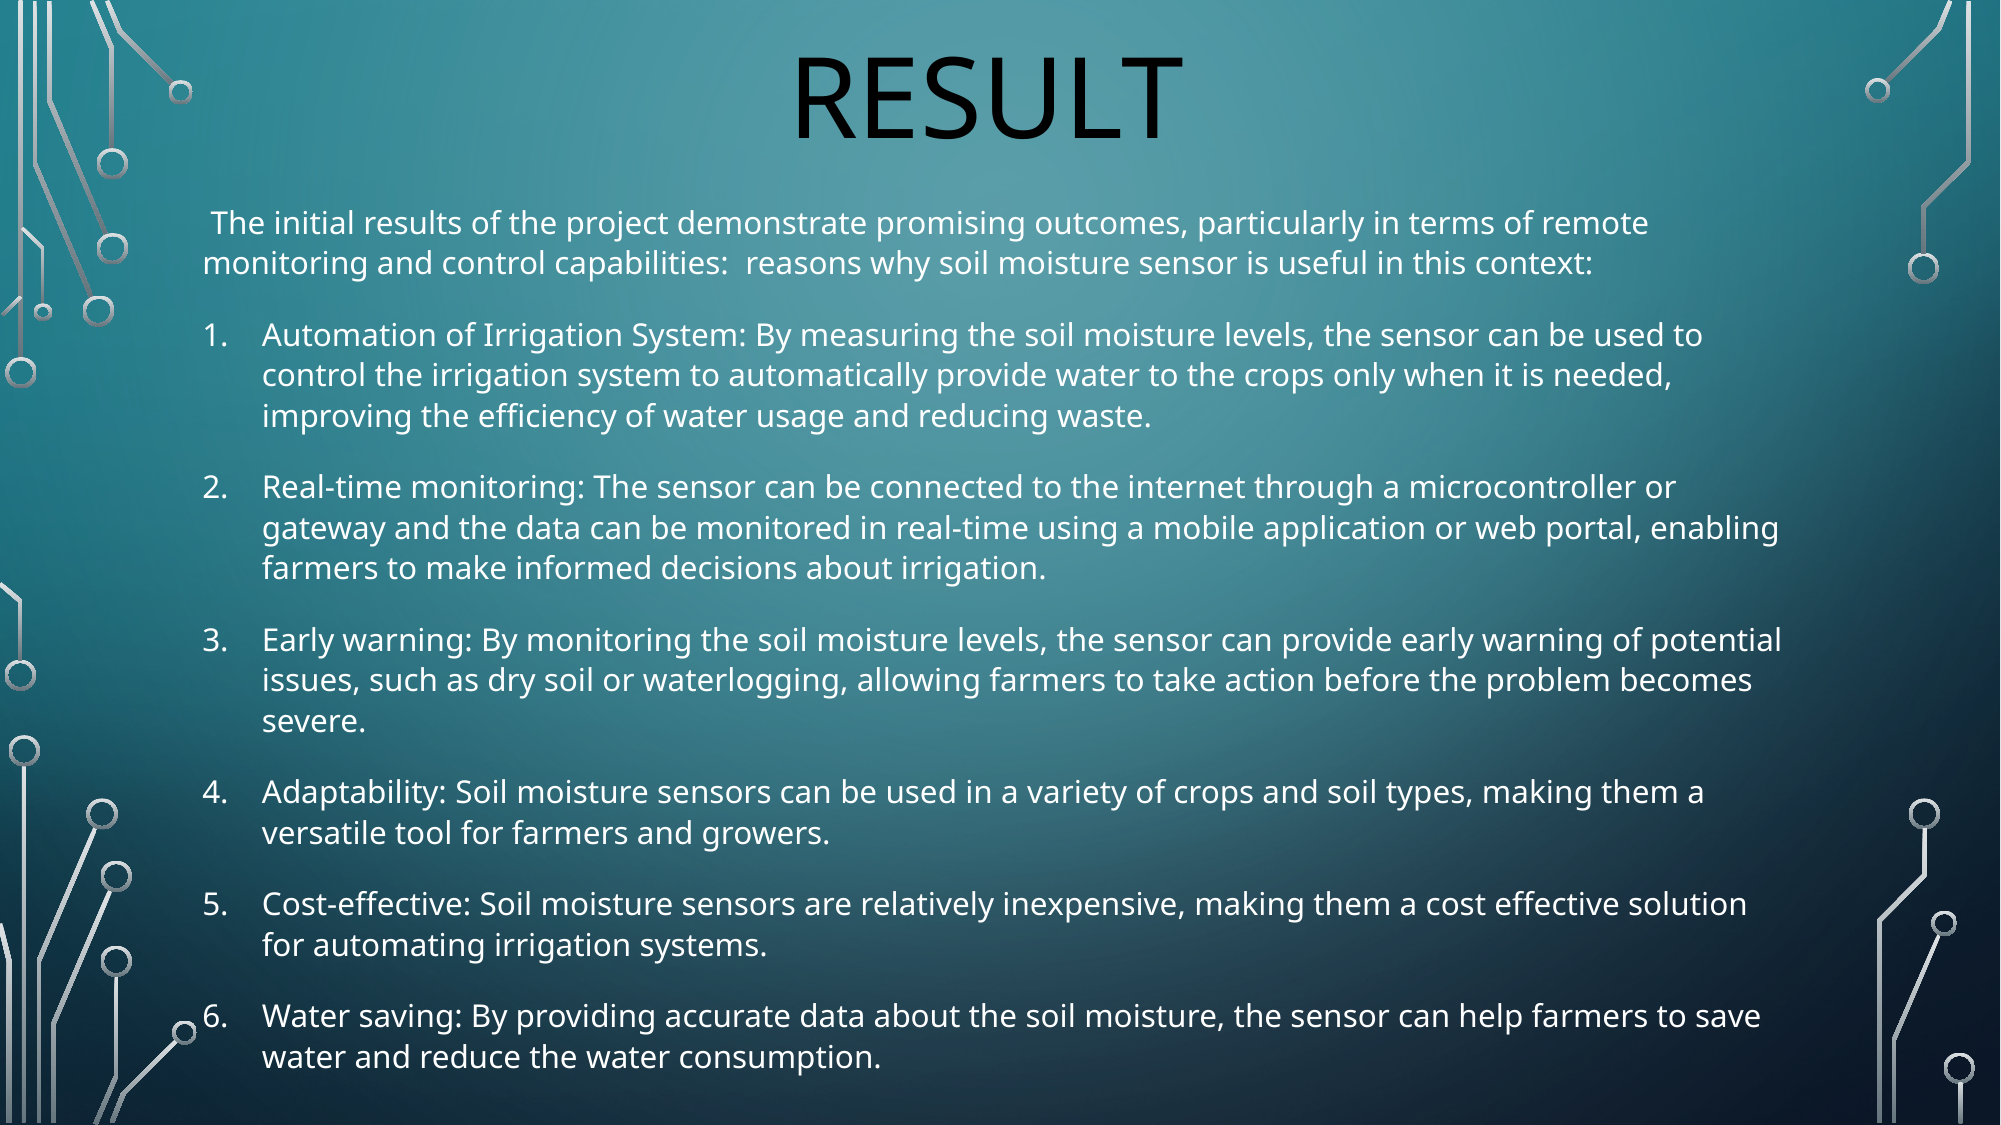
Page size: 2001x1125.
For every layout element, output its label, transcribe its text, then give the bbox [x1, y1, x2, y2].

list The initial results of the project demonstrate promising outcomes, particularly in terms of remote monitoring and control capabilities: reasons why soil moisture sensor is useful in this context: Automation of Irrigation System: By measuring the soil moisture levels, the sensor can be used to control the irrigation system to automatically provide water to the crops only when it is needed, improving the efficiency of water usage and reducing waste. Real-time monitoring: The sensor can be connected to the internet through a microcontroller or gateway and the data can be monitored in real-time using a mobile application or web portal, enabling farmers to make informed decisions about irrigation. Early warning: By monitoring the soil moisture levels, the sensor can provide early warning of potential issues, such as dry soil or waterlogging, allowing farmers to take action before the problem becomes severe. Adaptability: Soil moisture sensors can be used in a variety of crops and soil types, making them a versatile tool for farmers and growers. Cost-effective: Soil moisture sensors are relatively inexpensive, making them a cost effective solution for automating irrigation systems. Water saving: By providing accurate data about the soil moisture, the sensor can help farmers to save water and reduce the water consumption. [187, 192, 1813, 1084]
title result [173, 0, 1799, 205]
